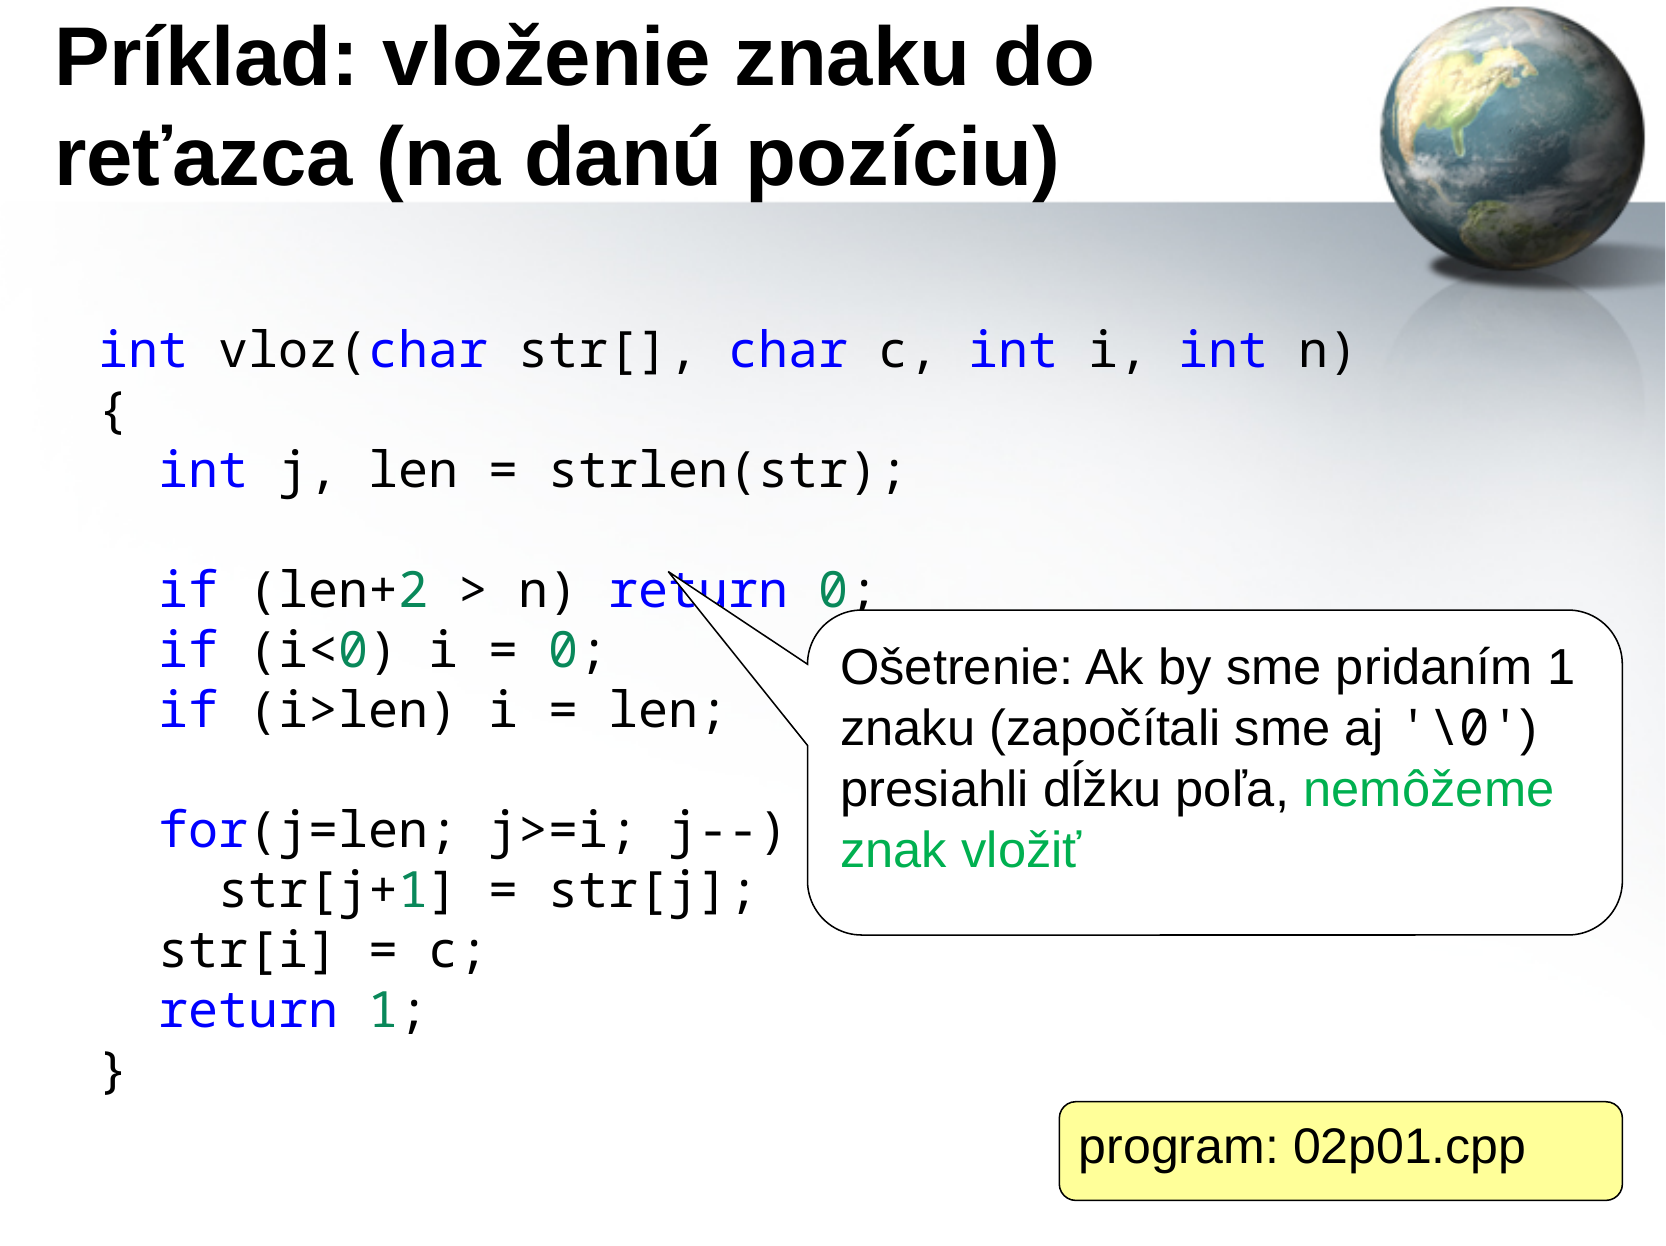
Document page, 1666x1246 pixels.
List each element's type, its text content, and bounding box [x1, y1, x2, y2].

text_box Ošetrenie: Ak by sme pridaním 1 znaku (započítali sme aj '\0') presiahli dĺžku poľa, nemôžeme znak vložiť [668, 571, 1623, 936]
picture [0, 0, 1666, 1246]
title Príklad: vloženie znaku do reťazca (na danú pozíciu) [37, 24, 1375, 179]
text_box int vloz(char str[], char c, int i, int n) { int j, len = strlen(str); if (len+2 > n) return 0; if (i<0) i = 0; if (i>len) i = len; for(j=len; j>=i; j--) str[j+1] = str[j]; str[i] = c; return 1; } [83, 309, 1408, 1105]
text_box program: 02p01.cpp [1059, 1101, 1623, 1201]
